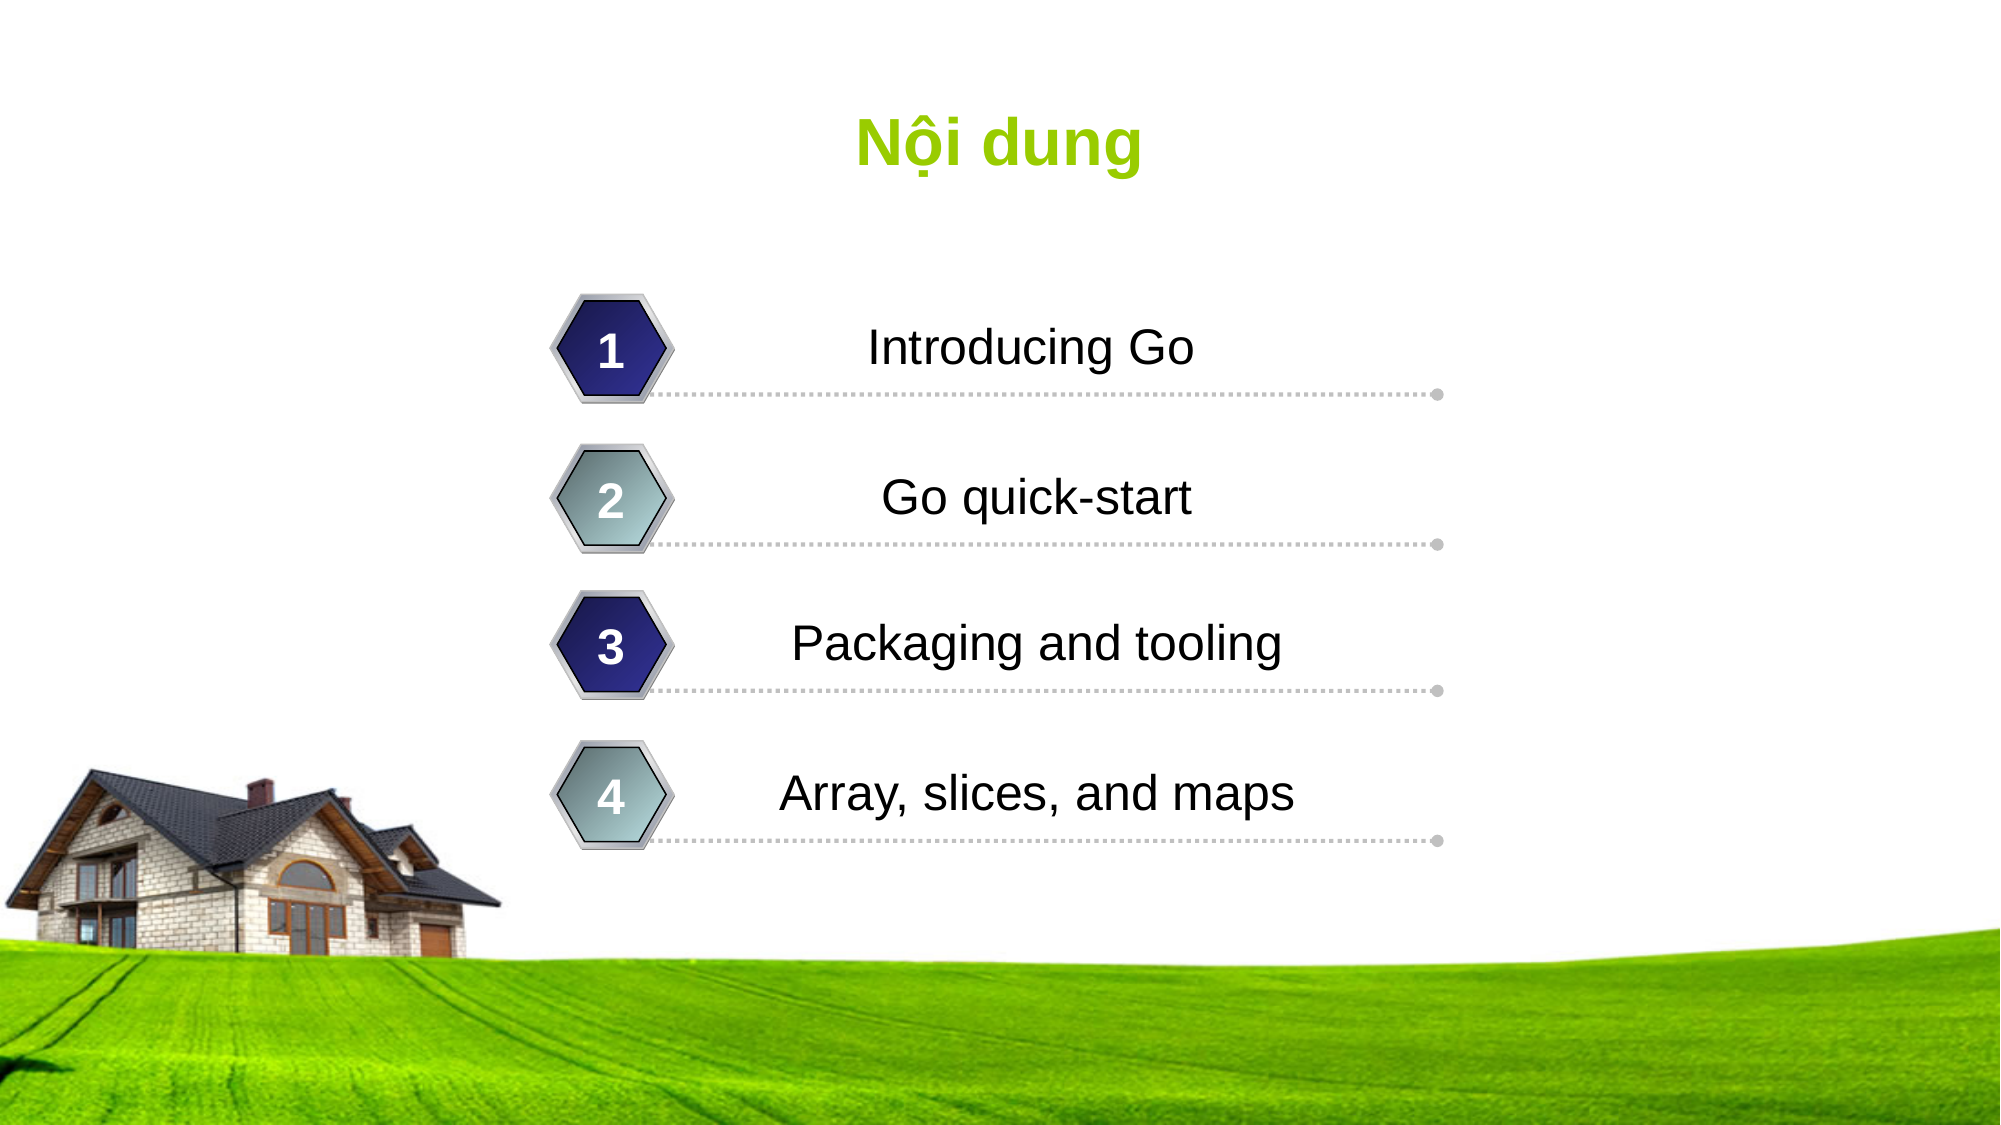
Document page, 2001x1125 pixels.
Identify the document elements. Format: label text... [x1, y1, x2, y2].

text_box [549, 590, 676, 701]
text_box [1429, 684, 1444, 698]
text_box Introducing Go [687, 306, 1375, 382]
text_box Go quick-start [687, 456, 1388, 532]
text_box Packaging and tooling [687, 603, 1388, 679]
picture [0, 0, 2000, 1125]
title Nội dung [99, 44, 1901, 233]
text_box [1429, 834, 1444, 848]
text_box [549, 740, 676, 851]
text_box [1429, 538, 1444, 551]
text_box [549, 294, 676, 404]
text_box Array, slices, and maps [687, 753, 1388, 829]
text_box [549, 444, 676, 554]
text_box [1429, 388, 1444, 401]
